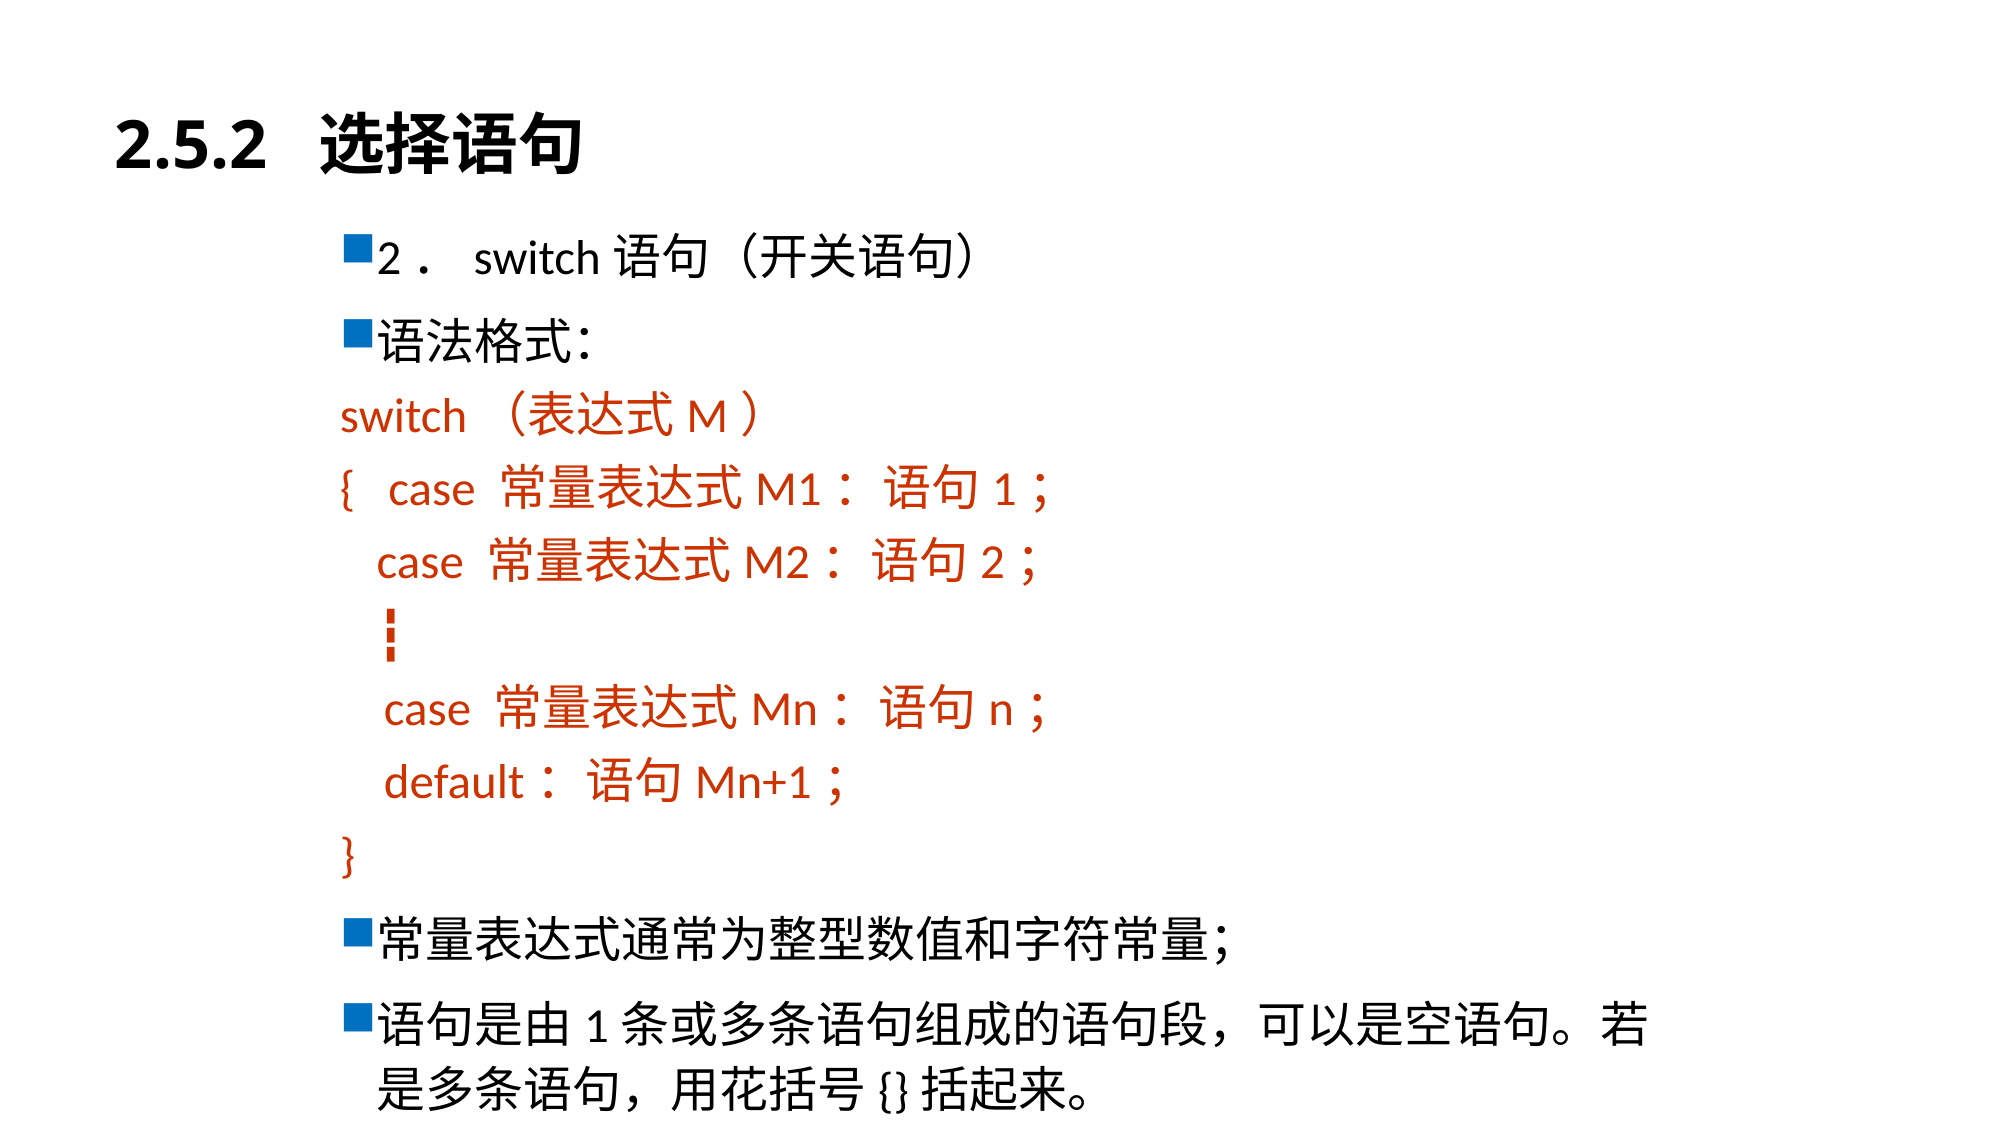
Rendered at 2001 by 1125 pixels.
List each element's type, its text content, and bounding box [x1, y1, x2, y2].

title 2.5.2 选择语句 [99, 45, 1900, 233]
list 2．switch语句（开关语句） 语法格式： switch（表达式M） { case 常量表达式M1：语句1； case 常量表达式M2：语句2； ┇ case 常量表达式Mn：语句n； default：语句Mn+1； } 常量表达式通常为整型数值和字符常量； 语句是由1条或多条语句组成的语句段，可以是空语句。若是多条语句，用花括号{}括起来。 [324, 212, 1713, 1125]
